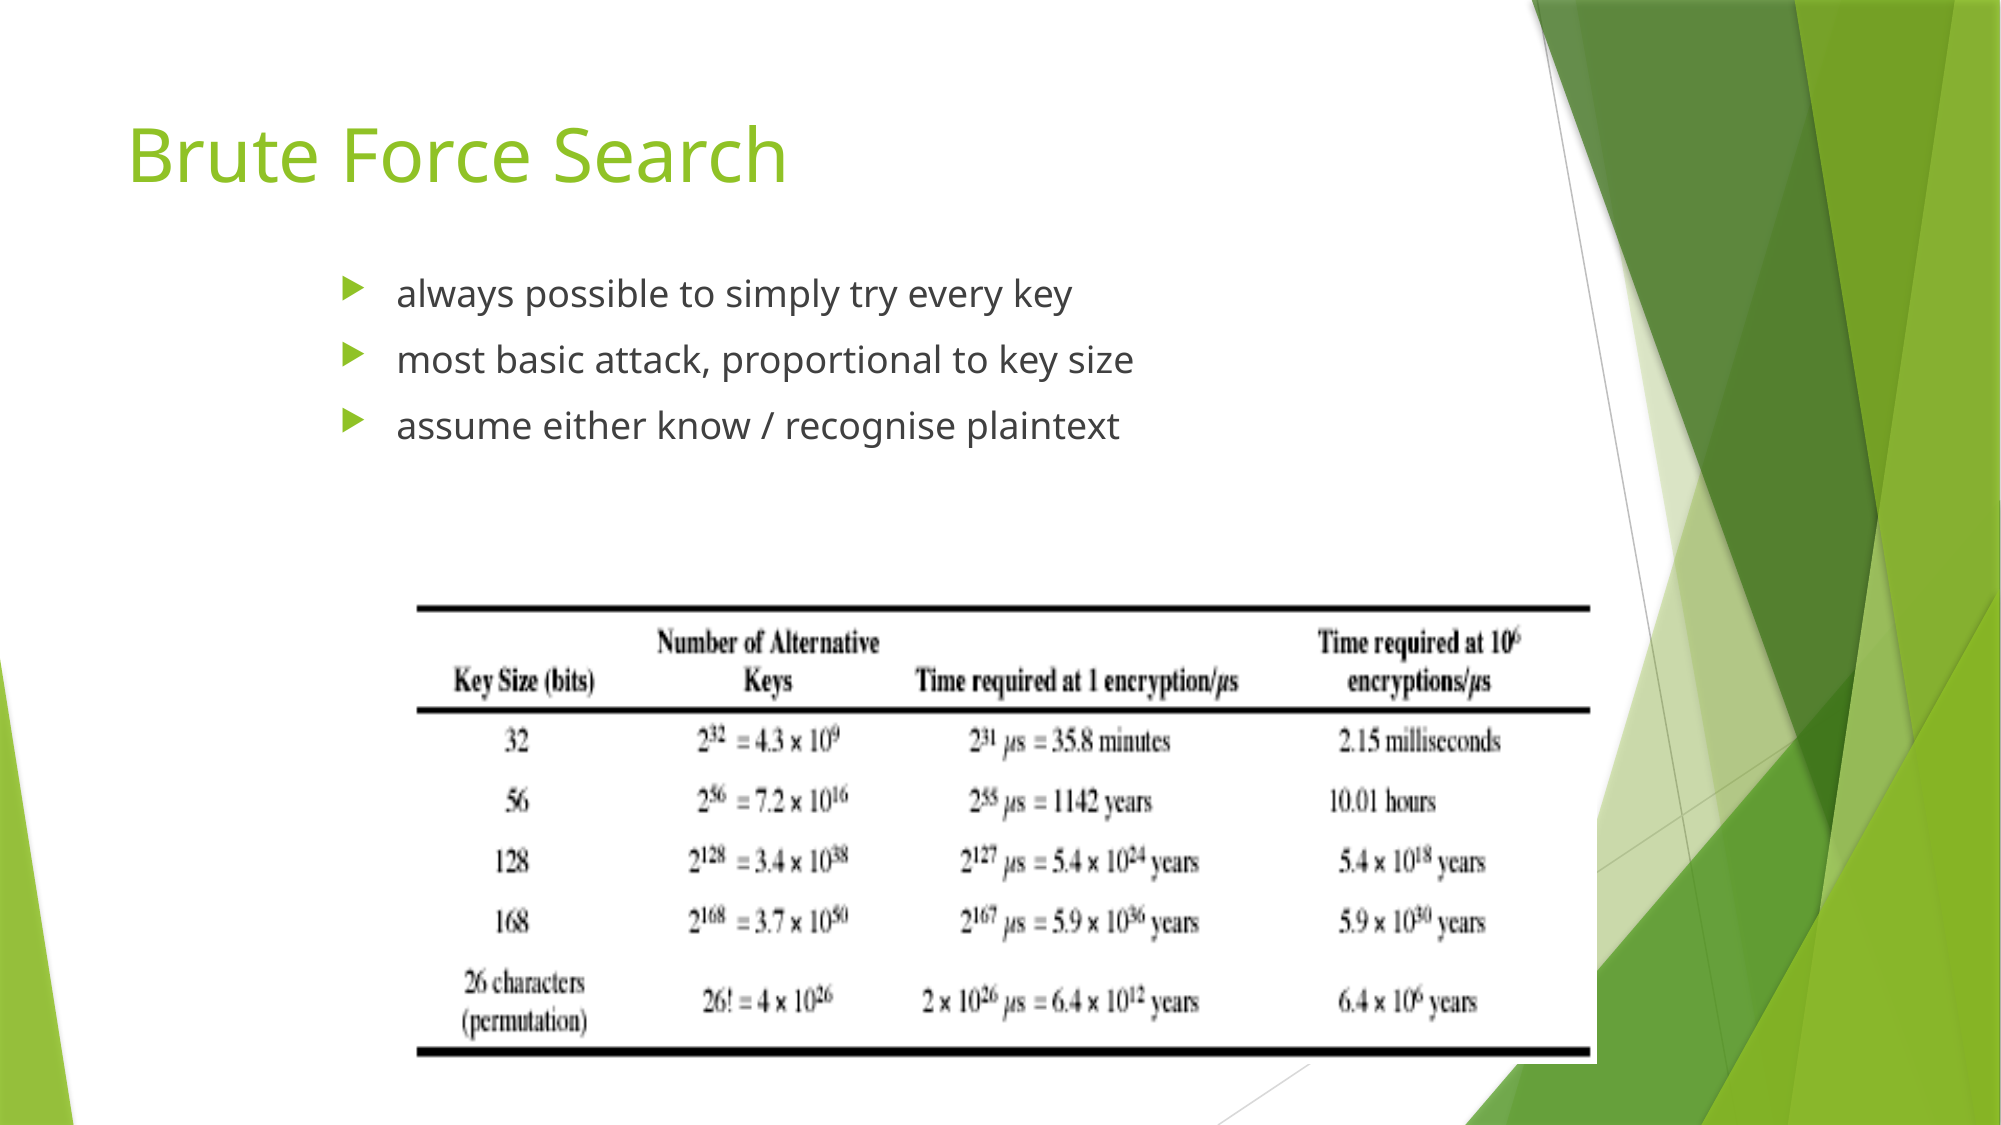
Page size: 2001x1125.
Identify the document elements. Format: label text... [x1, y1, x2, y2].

picture [408, 597, 1597, 1064]
list always possible to simply try every key most basic attack, proportional to key size assume either know / recognise plaintext [324, 262, 1675, 587]
title Brute Force Search [111, 99, 1522, 317]
